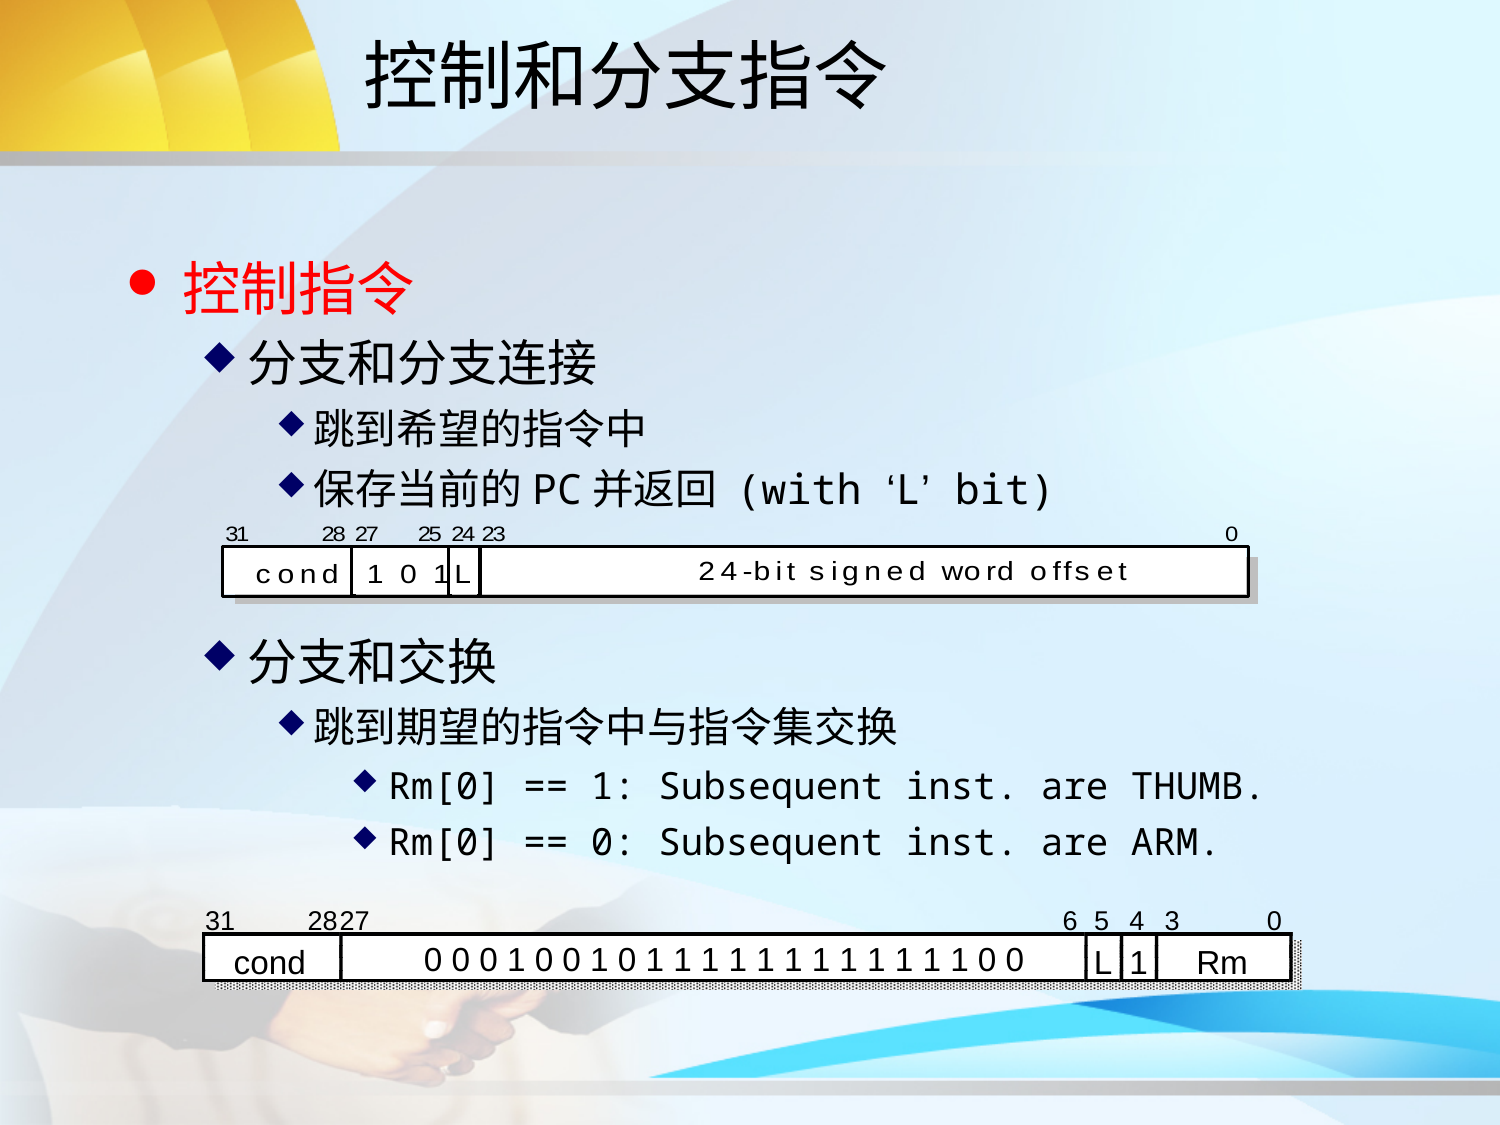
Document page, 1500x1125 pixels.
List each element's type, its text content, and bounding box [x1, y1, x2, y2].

list 控制指令 分支和分支连接 跳到希望的指令中 保存当前的PC并返回 (with ‘L’ bit) 分支和交换 跳到期望的指令中与指令集交换 Rm[0] == 1: Subsequent inst. are THUMB. Rm[0] == 0: Subsequent inst. are ARM. [112, 253, 1388, 929]
title 控制和分支指令 [348, 31, 1471, 136]
picture [0, 0, 1500, 1125]
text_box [201, 902, 1302, 991]
